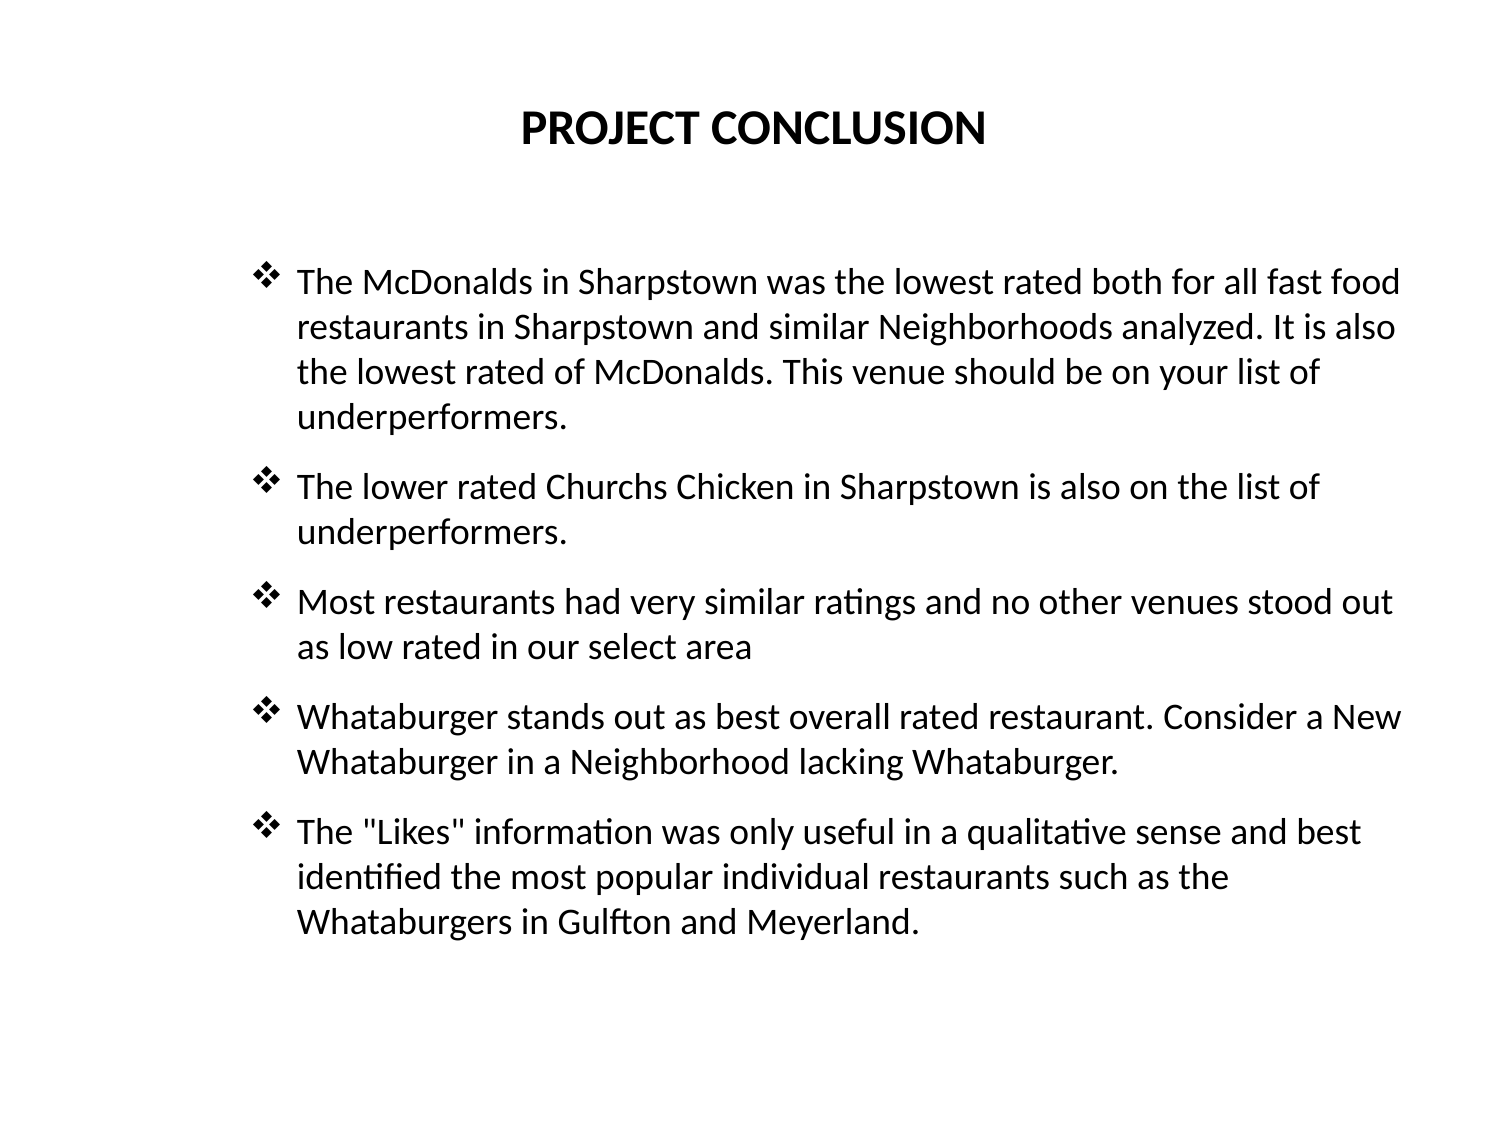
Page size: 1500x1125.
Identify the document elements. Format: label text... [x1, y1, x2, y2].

text_box The McDonalds in Sharpstown was the lowest rated both for all fast food restaurants in Sharpstown and similar Neighborhoods analyzed. It is also the lowest rated of McDonalds. This venue should be on your list of underperformers. The lower rated Churchs Chicken in Sharpstown is also on the list of underperformers. Most restaurants had very similar ratings and no other venues stood out as low rated in our select area Whataburger stands out as best overall rated restaurant. Consider a New Whataburger in a Neighborhood lacking Whataburger. The "Likes" information was only useful in a qualitative sense and best identified the most popular individual restaurants such as the Whataburgers in Gulfton and Meyerland. [85, 249, 1423, 950]
text_box PROJECT CONCLUSION [505, 87, 1002, 163]
